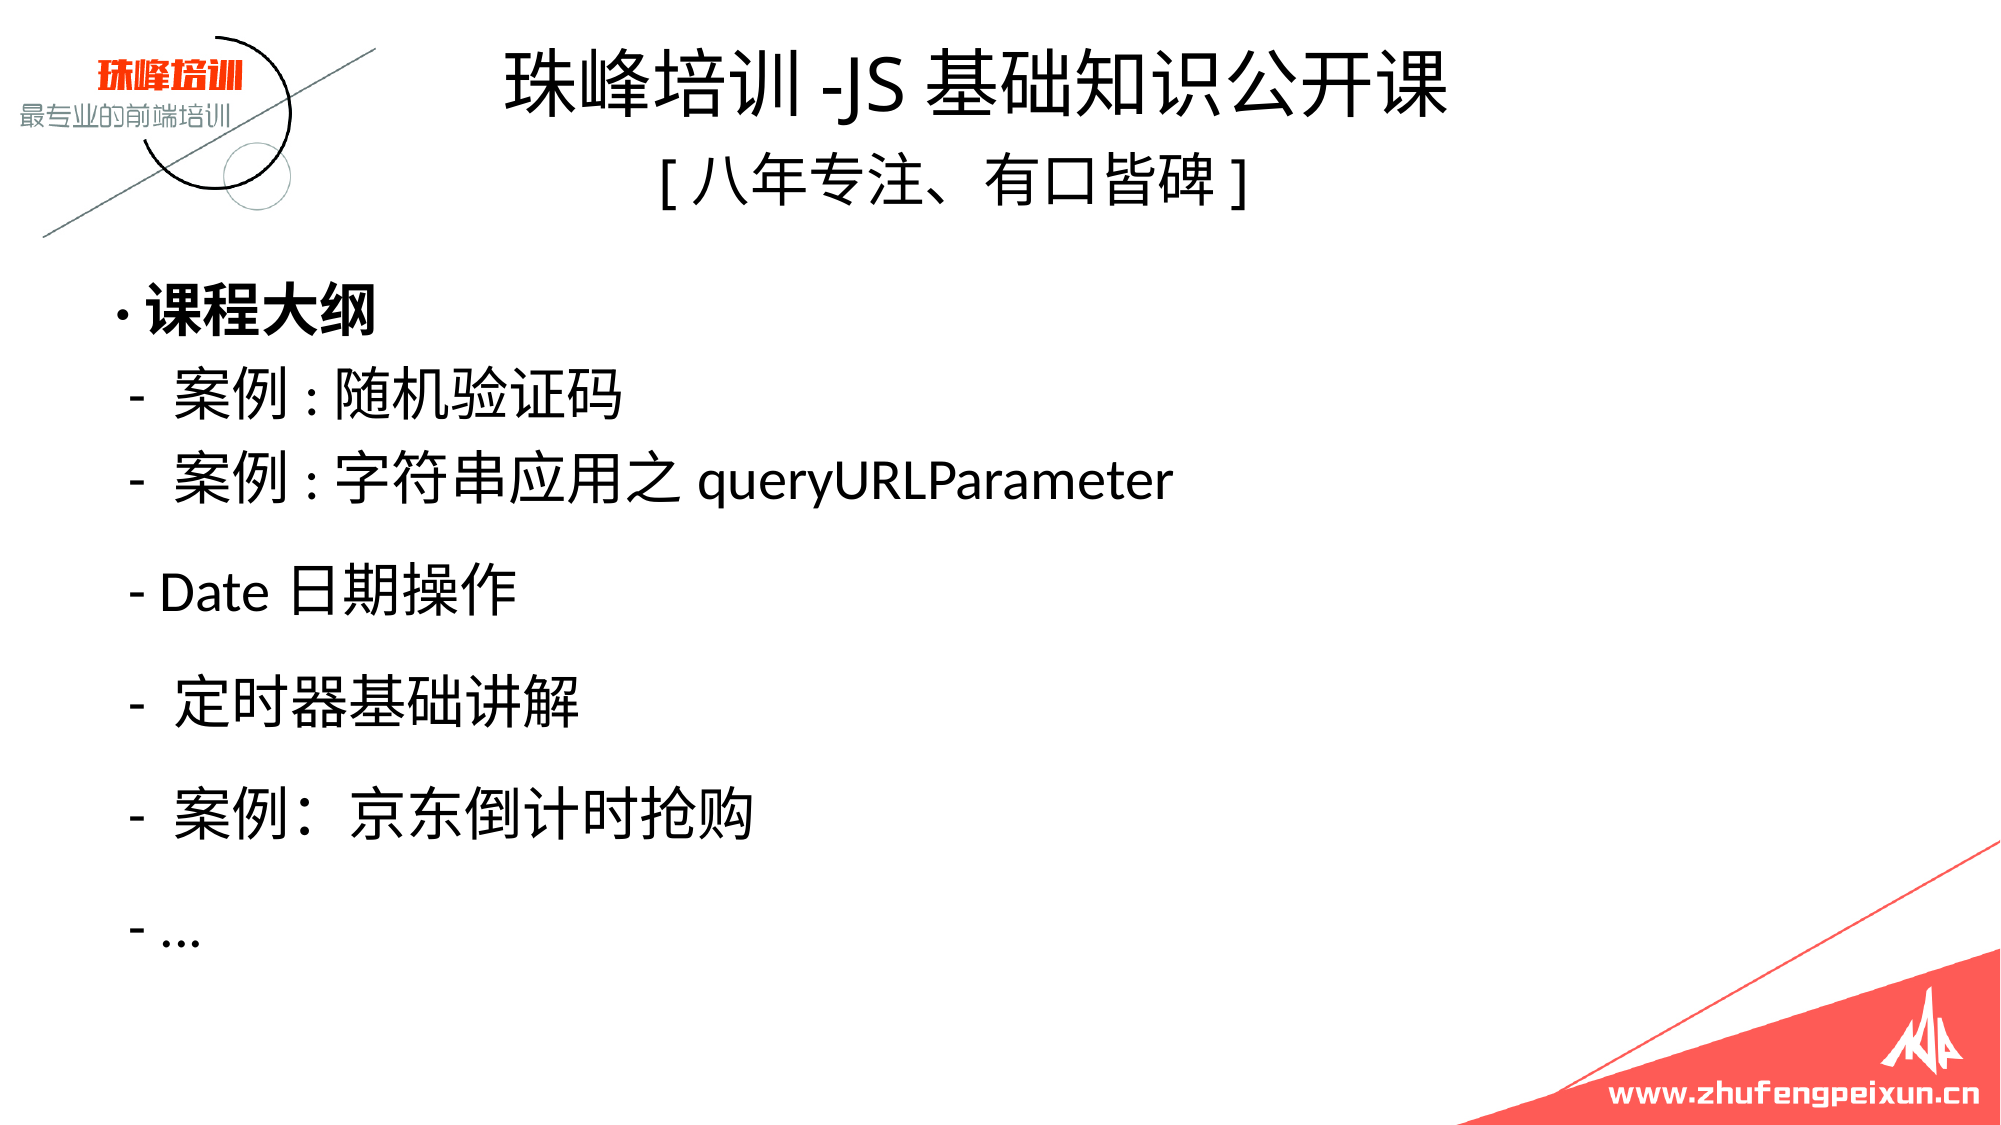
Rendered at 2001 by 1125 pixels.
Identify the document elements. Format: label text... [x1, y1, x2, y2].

picture [18, 36, 376, 238]
picture [1437, 796, 2001, 1125]
list ·课程大纲 - 案例:随机验证码 - 案例:字符串应用之queryURLParameter - Date日期操作 - 定时器基础讲解 - 案例：京东倒计时抢购 - ... [74, 273, 1912, 1054]
text_box 珠峰培训-JS基础知识公开课 [八年专注、有口皆碑] [487, 28, 1717, 269]
